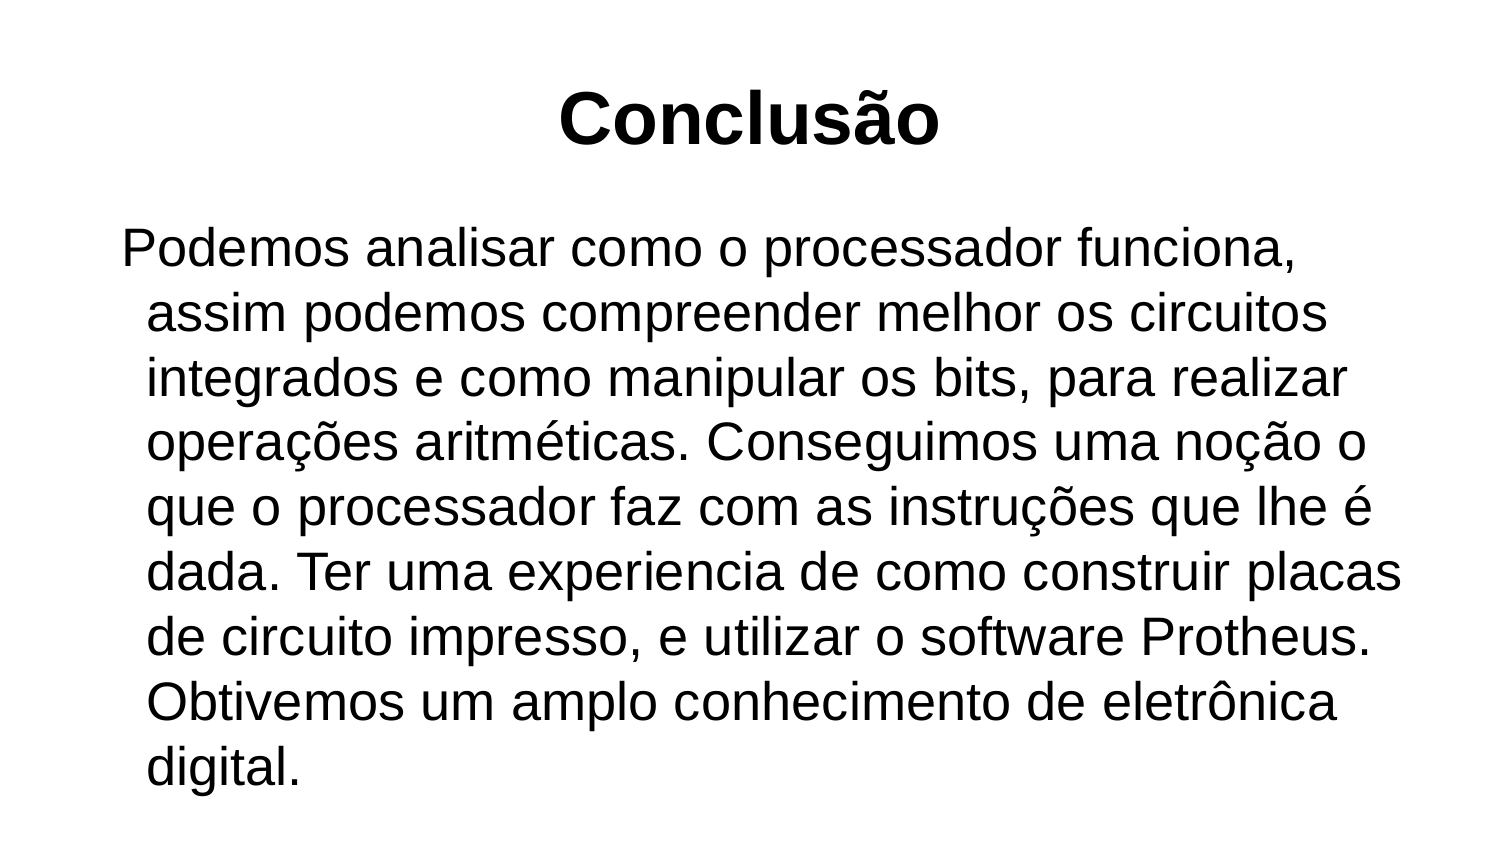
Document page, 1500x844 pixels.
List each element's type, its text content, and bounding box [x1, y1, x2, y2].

title Conclusão [75, 33, 1425, 175]
list Podemos analisar como o processador funciona, assim podemos compreender melhor os circuitos integrados e como manipular os bits, para realizar operações aritméticas. Conseguimos uma noção o que o processador faz com as instruções que lhe é dada. Ter uma experiencia de como construir placas de circuito impresso, e utilizar o software Protheus. Obtivemos um amplo conhecimento de eletrônica digital. [75, 196, 1425, 808]
